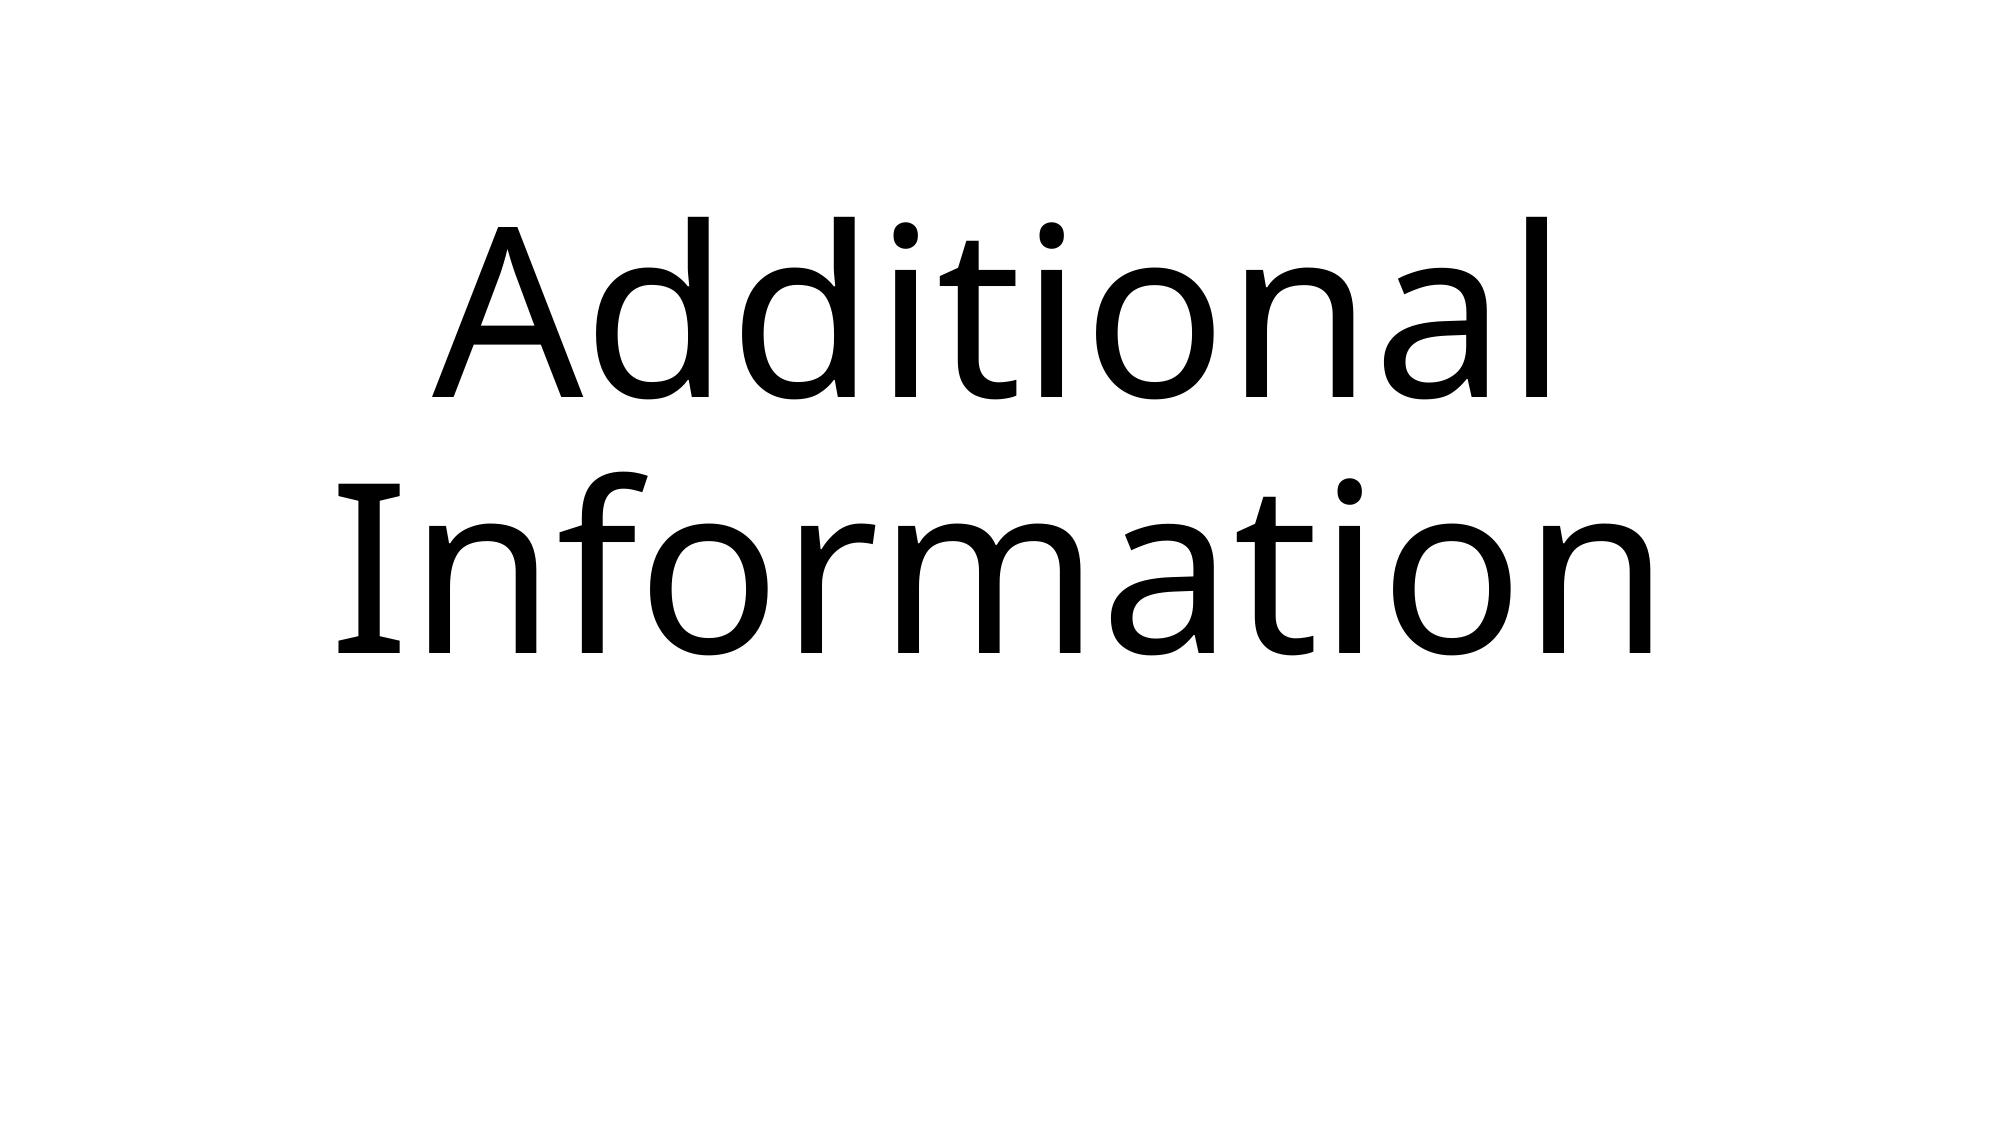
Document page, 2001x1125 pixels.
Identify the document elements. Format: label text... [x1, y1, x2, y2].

title Additional Information [249, 184, 1750, 713]
